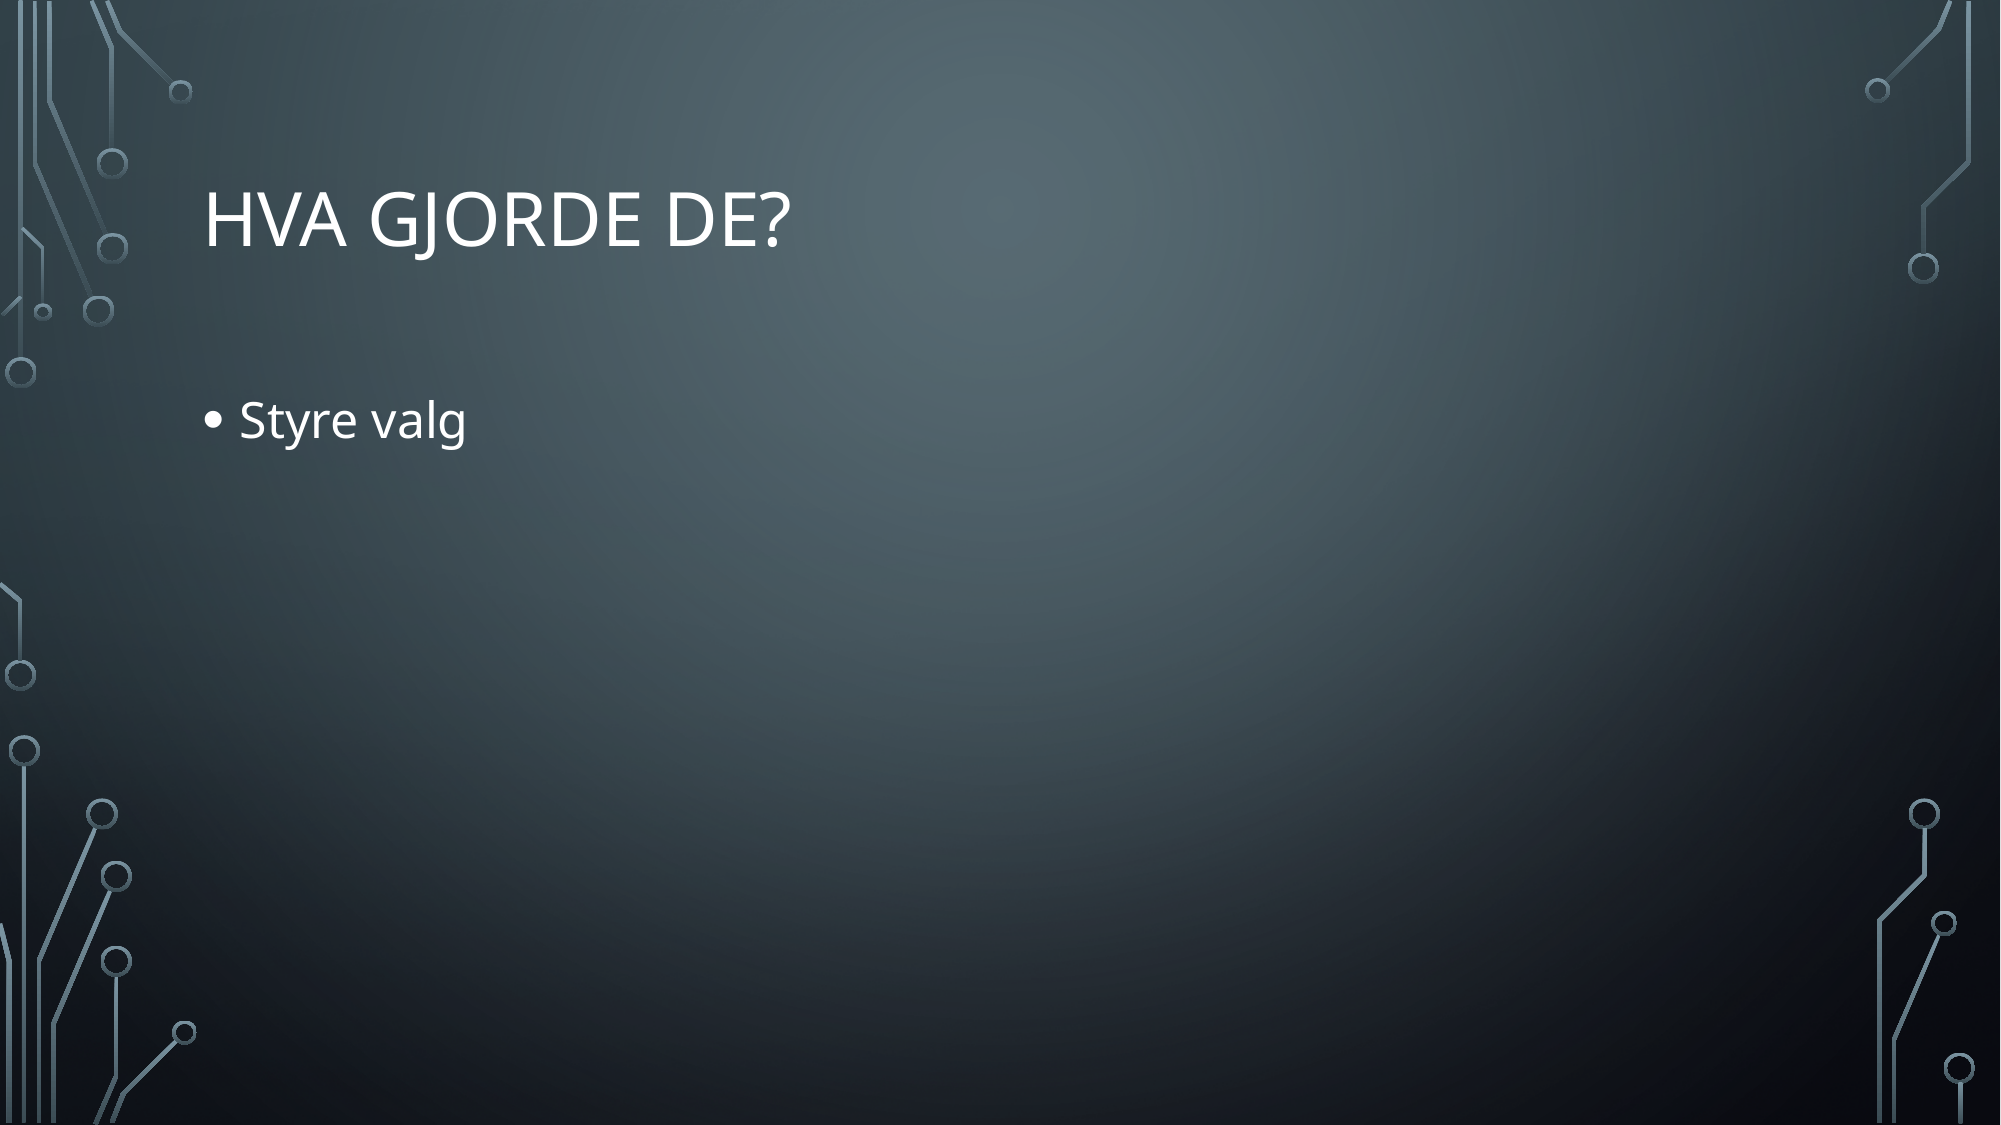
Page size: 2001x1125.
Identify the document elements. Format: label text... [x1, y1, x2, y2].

title Hva gjorde de? [187, 101, 1813, 344]
list Styre valg [187, 369, 1813, 950]
